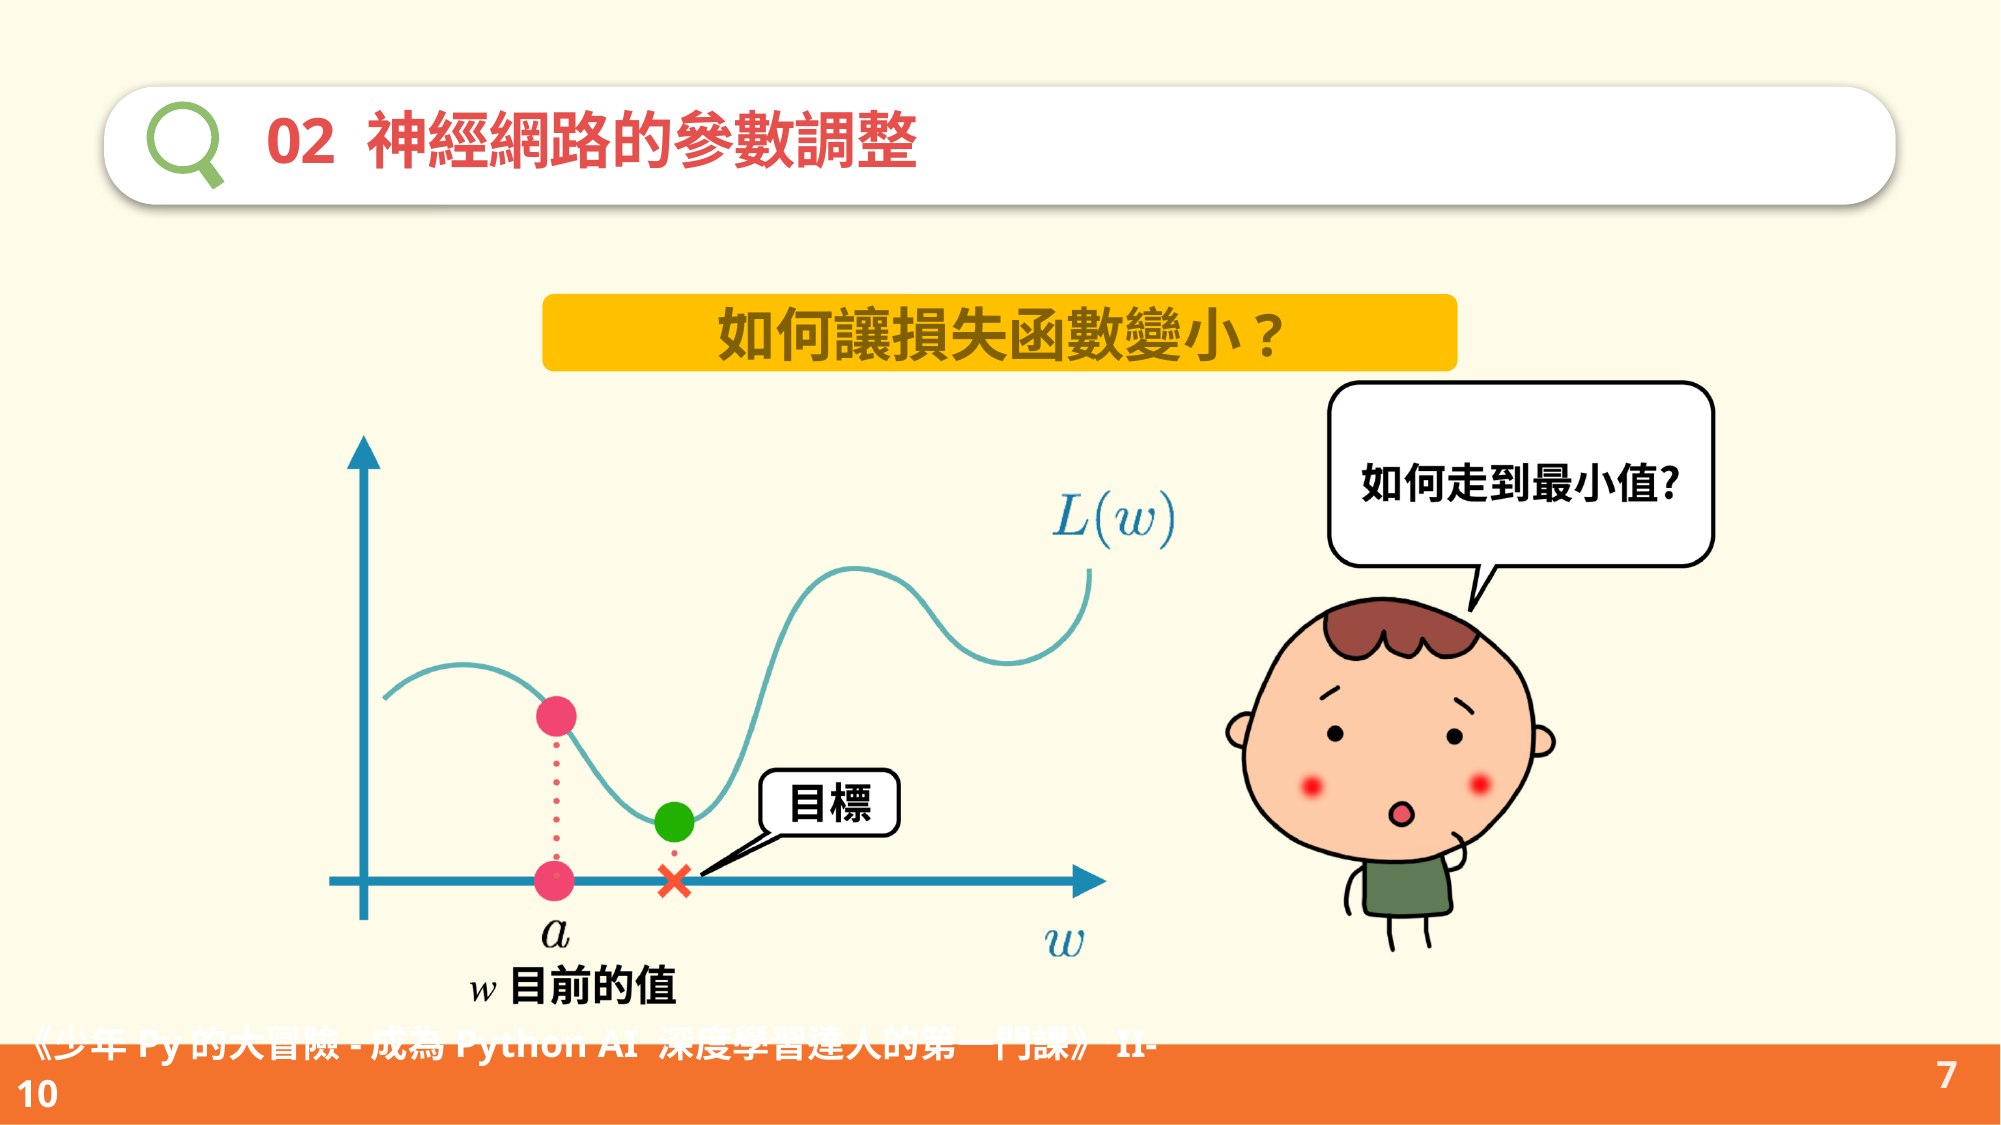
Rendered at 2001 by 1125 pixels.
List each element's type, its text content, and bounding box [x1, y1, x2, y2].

picture [328, 379, 1716, 1022]
slide_number 7 [1912, 1047, 1982, 1111]
list 02 神經網路的參數調整 [257, 106, 1838, 185]
text_box 如何讓損失函數變小? [542, 293, 1458, 372]
